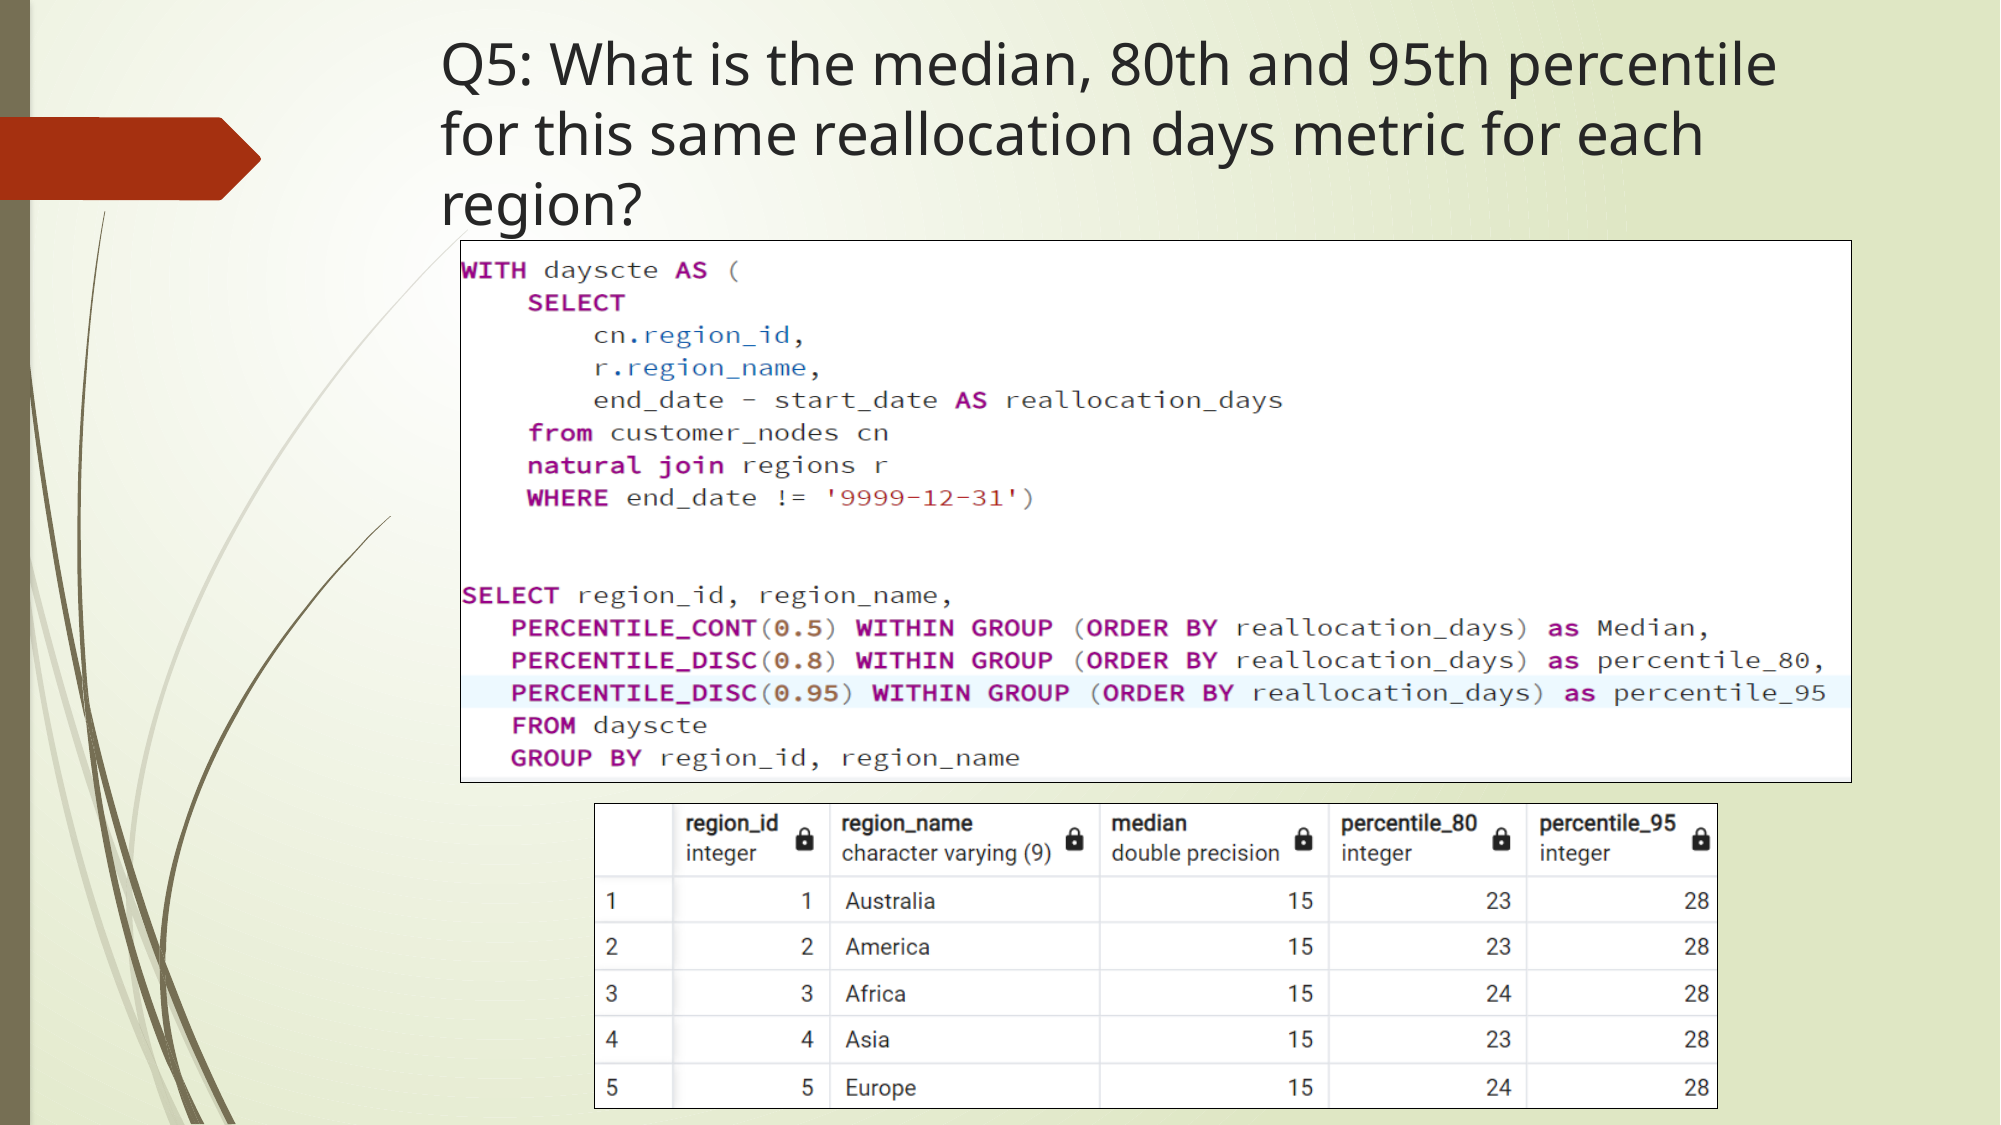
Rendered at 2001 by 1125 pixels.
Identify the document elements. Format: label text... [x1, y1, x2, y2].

picture [594, 803, 1718, 1109]
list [460, 240, 1852, 783]
title Q5: What is the median, 80th and 95th percentile for this same reallocation days metric for each region? [425, 19, 1887, 230]
